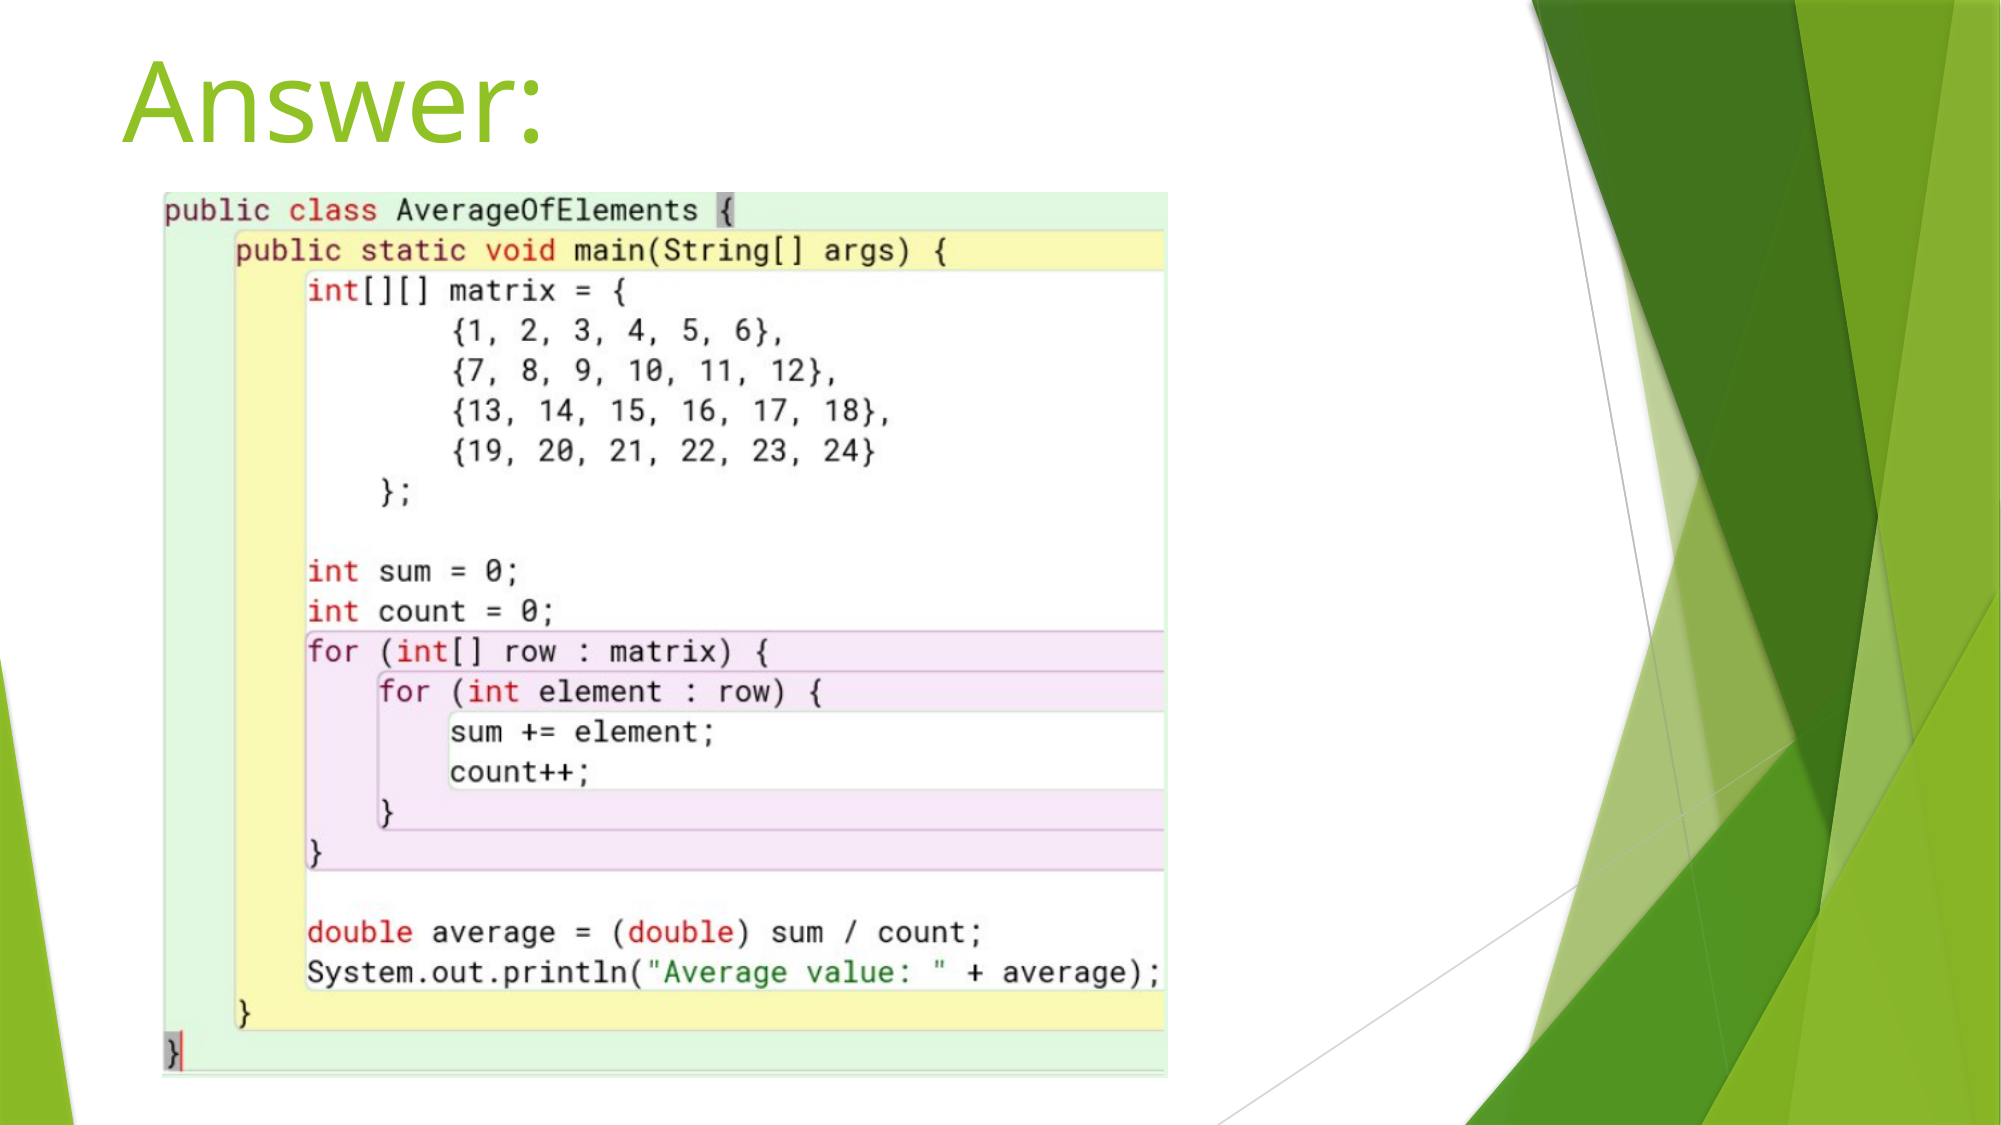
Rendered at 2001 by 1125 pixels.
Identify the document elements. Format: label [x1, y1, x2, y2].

picture [162, 191, 1168, 1078]
text_box [0, 0, 2000, 1125]
